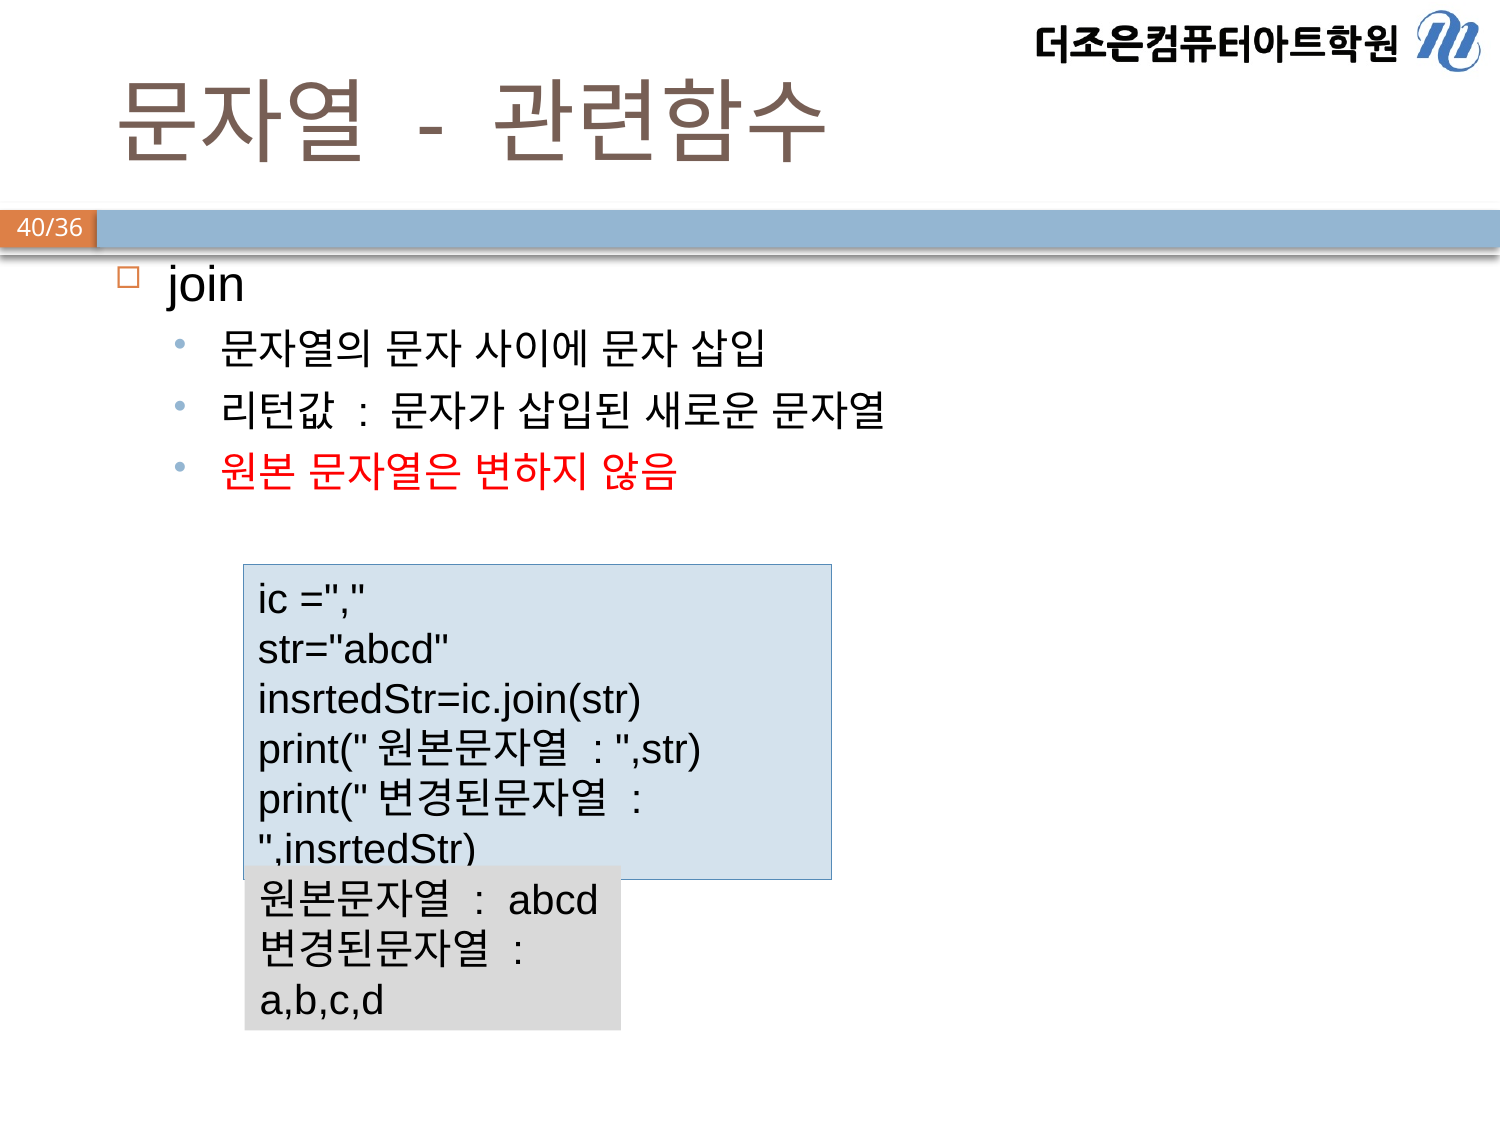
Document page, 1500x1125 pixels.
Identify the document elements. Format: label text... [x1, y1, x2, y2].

title 문자열 - 관련함수 [100, 37, 1438, 200]
text_box ic ="," str="abcd" insrtedStr=ic.join(str) print("원본문자열 : ",str) print("변경된문자열 : ",insrtedStr) [243, 564, 832, 880]
picture [1015, 2, 1500, 79]
text_box 원본문자열 : abcd 변경된문자열 : a,b,c,d [244, 865, 621, 1031]
list join 문자열의 문자 사이에 문자 삽입 리턴값 : 문자가 삽입된 새로운 문자열 원본 문자열은 변하지 않음 [100, 244, 1438, 982]
